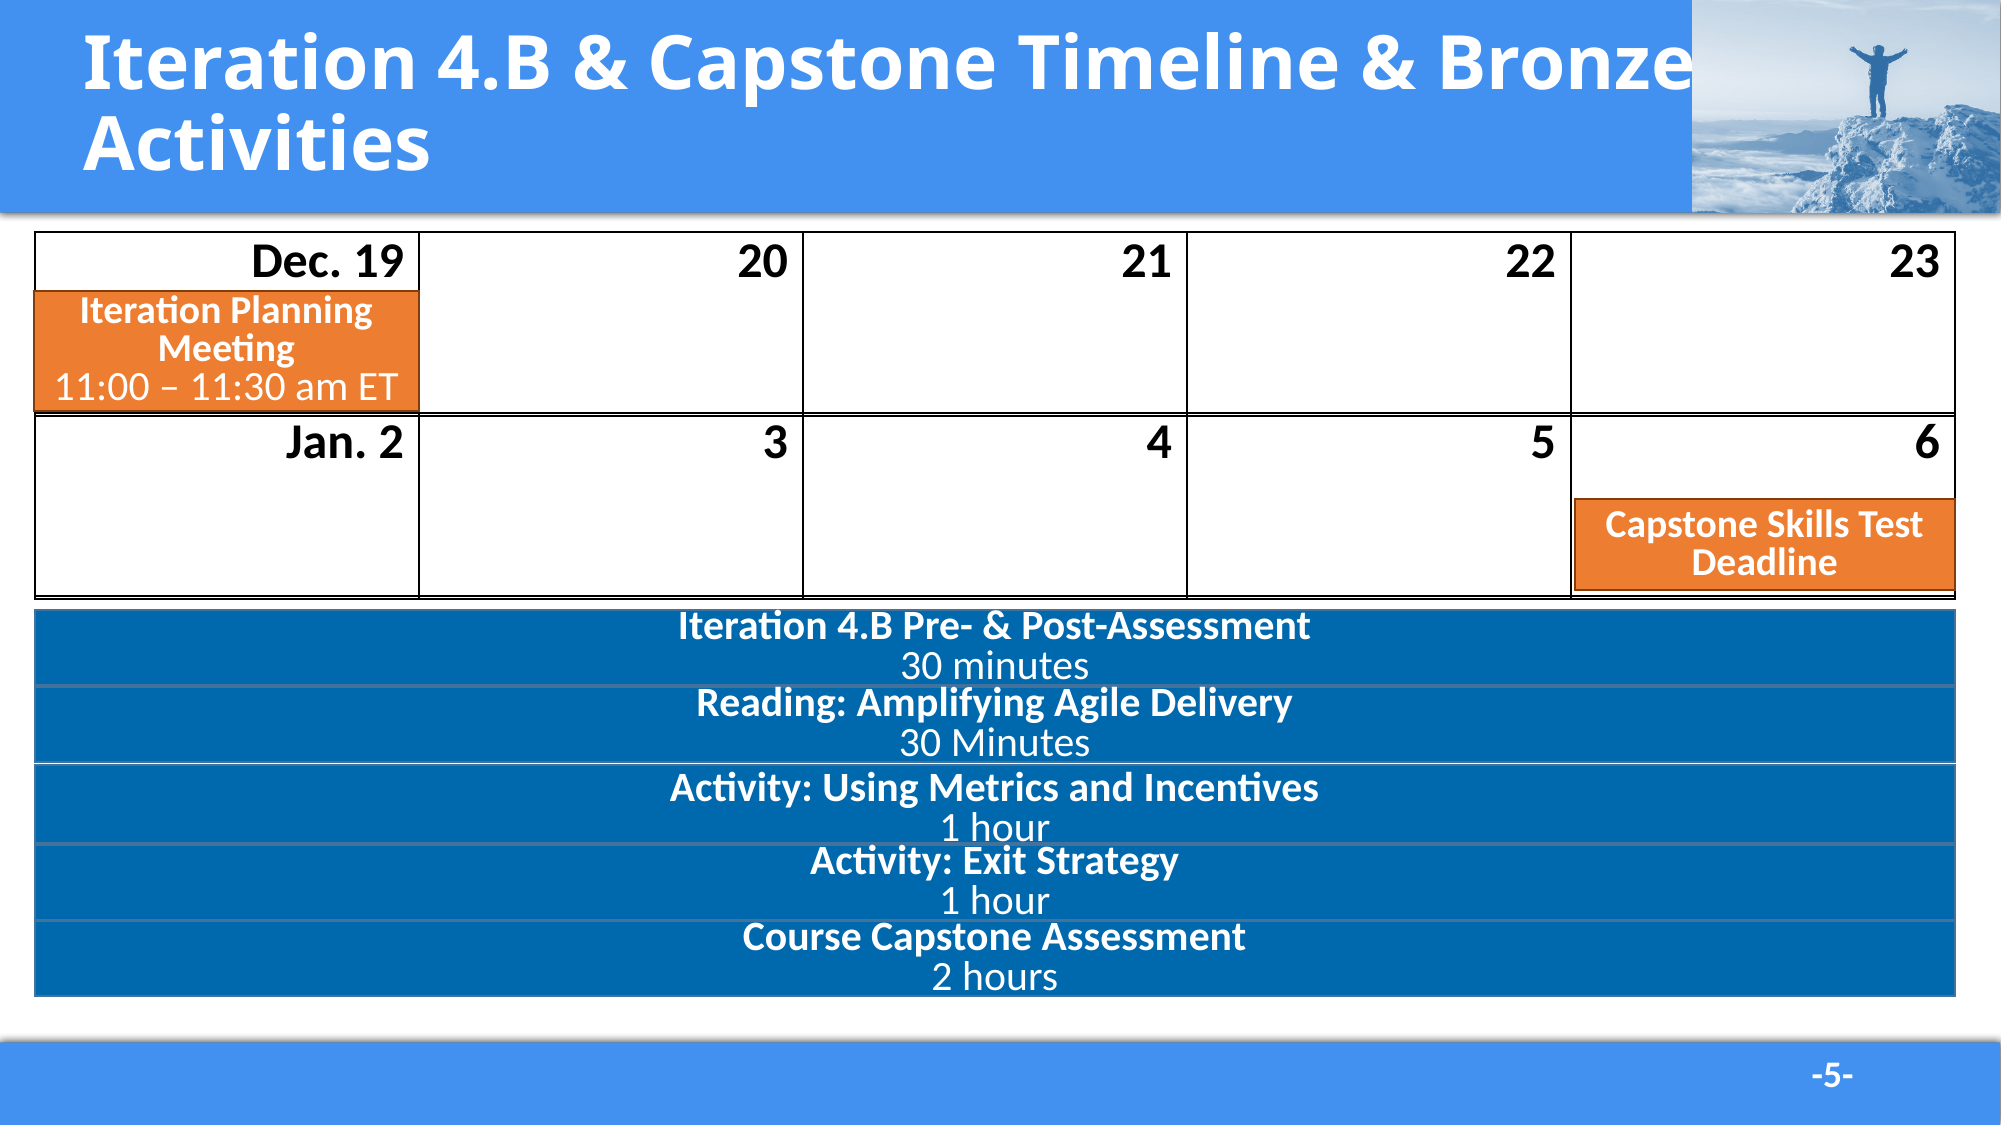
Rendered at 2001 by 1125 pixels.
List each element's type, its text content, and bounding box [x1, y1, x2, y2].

text_box Iteration Planning Meeting 11:00 – 11:30 am ET [33, 290, 420, 412]
table_header 4 [804, 414, 1186, 595]
text_box Capstone Skills Test Deadline [1574, 498, 1956, 591]
text_box Course Capstone Assessment 2 hours [34, 921, 1956, 997]
table_header 21 [804, 233, 1186, 412]
table_header Jan. 2 [36, 414, 418, 595]
table_header 22 [1188, 233, 1570, 412]
table_header 6 [1572, 414, 1954, 595]
table_header 20 [420, 233, 802, 412]
table_header Dec. 19 [36, 233, 418, 290]
text_box Reading: Amplifying Agile Delivery 30 Minutes [34, 686, 1956, 763]
text_box Activity: Exit Strategy 1 hour [34, 844, 1956, 921]
text_box Iteration 4.B Pre- & Post-Assessment 30 minutes [34, 609, 1956, 686]
table_header 5 [1188, 414, 1570, 595]
title Iteration 4.B & Capstone Timeline & Bronze Activities [68, 0, 1932, 215]
text_box Activity: Using Metrics and Incentives 1 hour [34, 764, 1956, 844]
table_header 23 [1572, 233, 1954, 412]
table_header 3 [420, 414, 802, 595]
